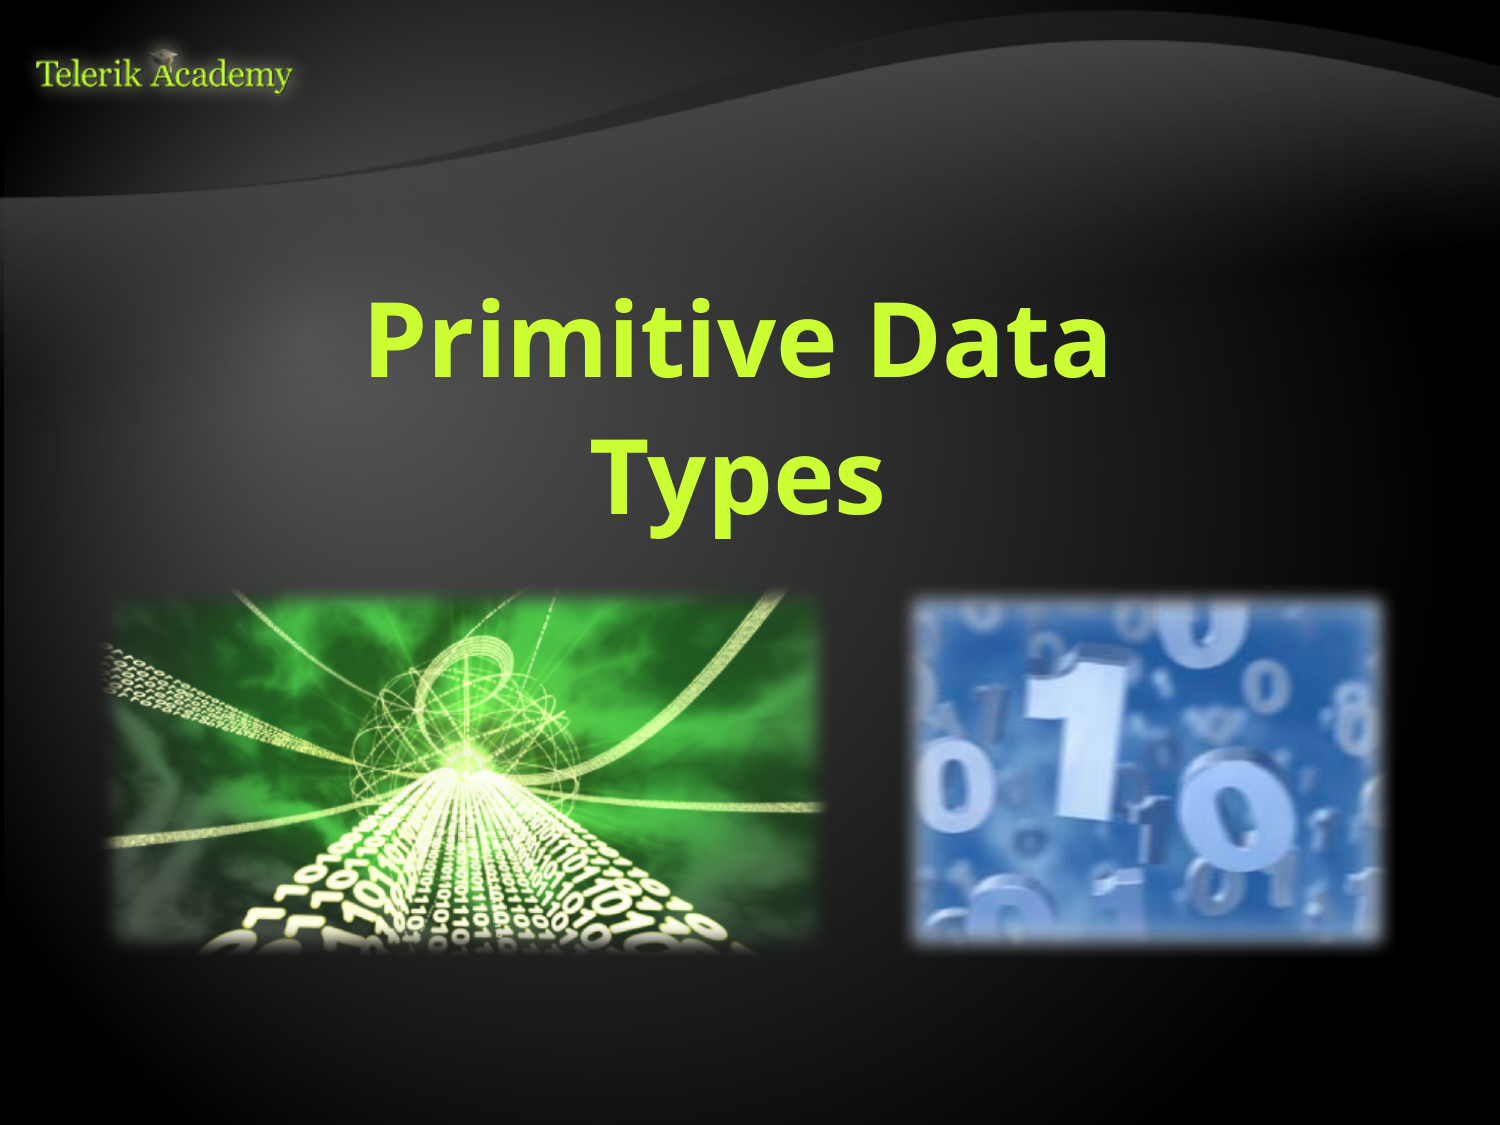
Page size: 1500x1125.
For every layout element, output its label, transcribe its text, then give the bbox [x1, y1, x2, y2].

picture [0, 0, 1500, 1125]
title Primitive Data Types [206, 337, 1270, 459]
